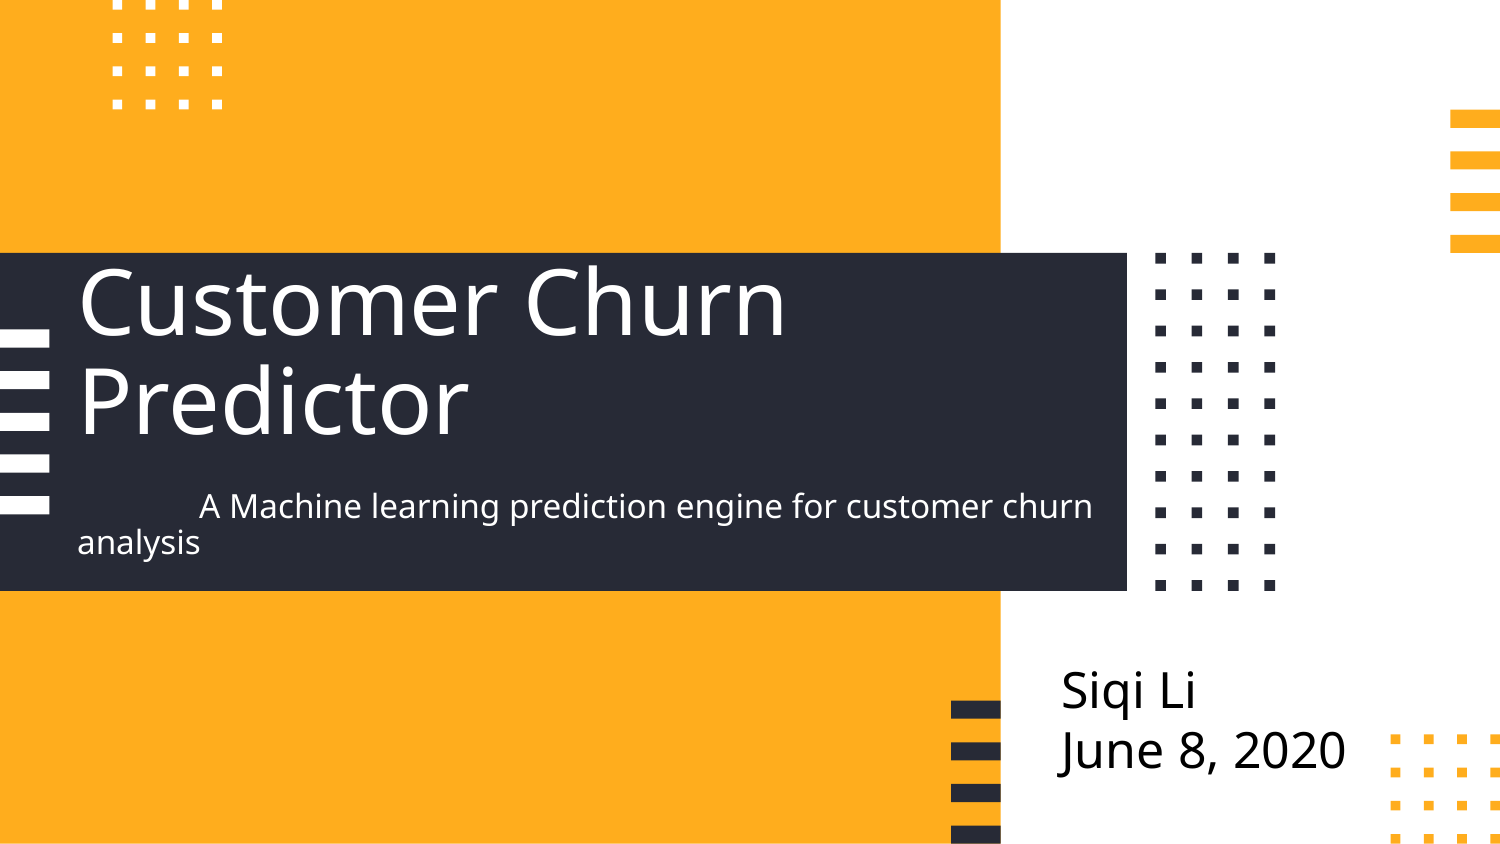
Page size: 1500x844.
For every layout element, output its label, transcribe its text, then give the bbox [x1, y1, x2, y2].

text_box Siqi Li June 8, 2020 [1046, 650, 1462, 786]
title Customer Churn Predictor A Machine learning prediction engine for customer churn analysis [77, 331, 1142, 696]
